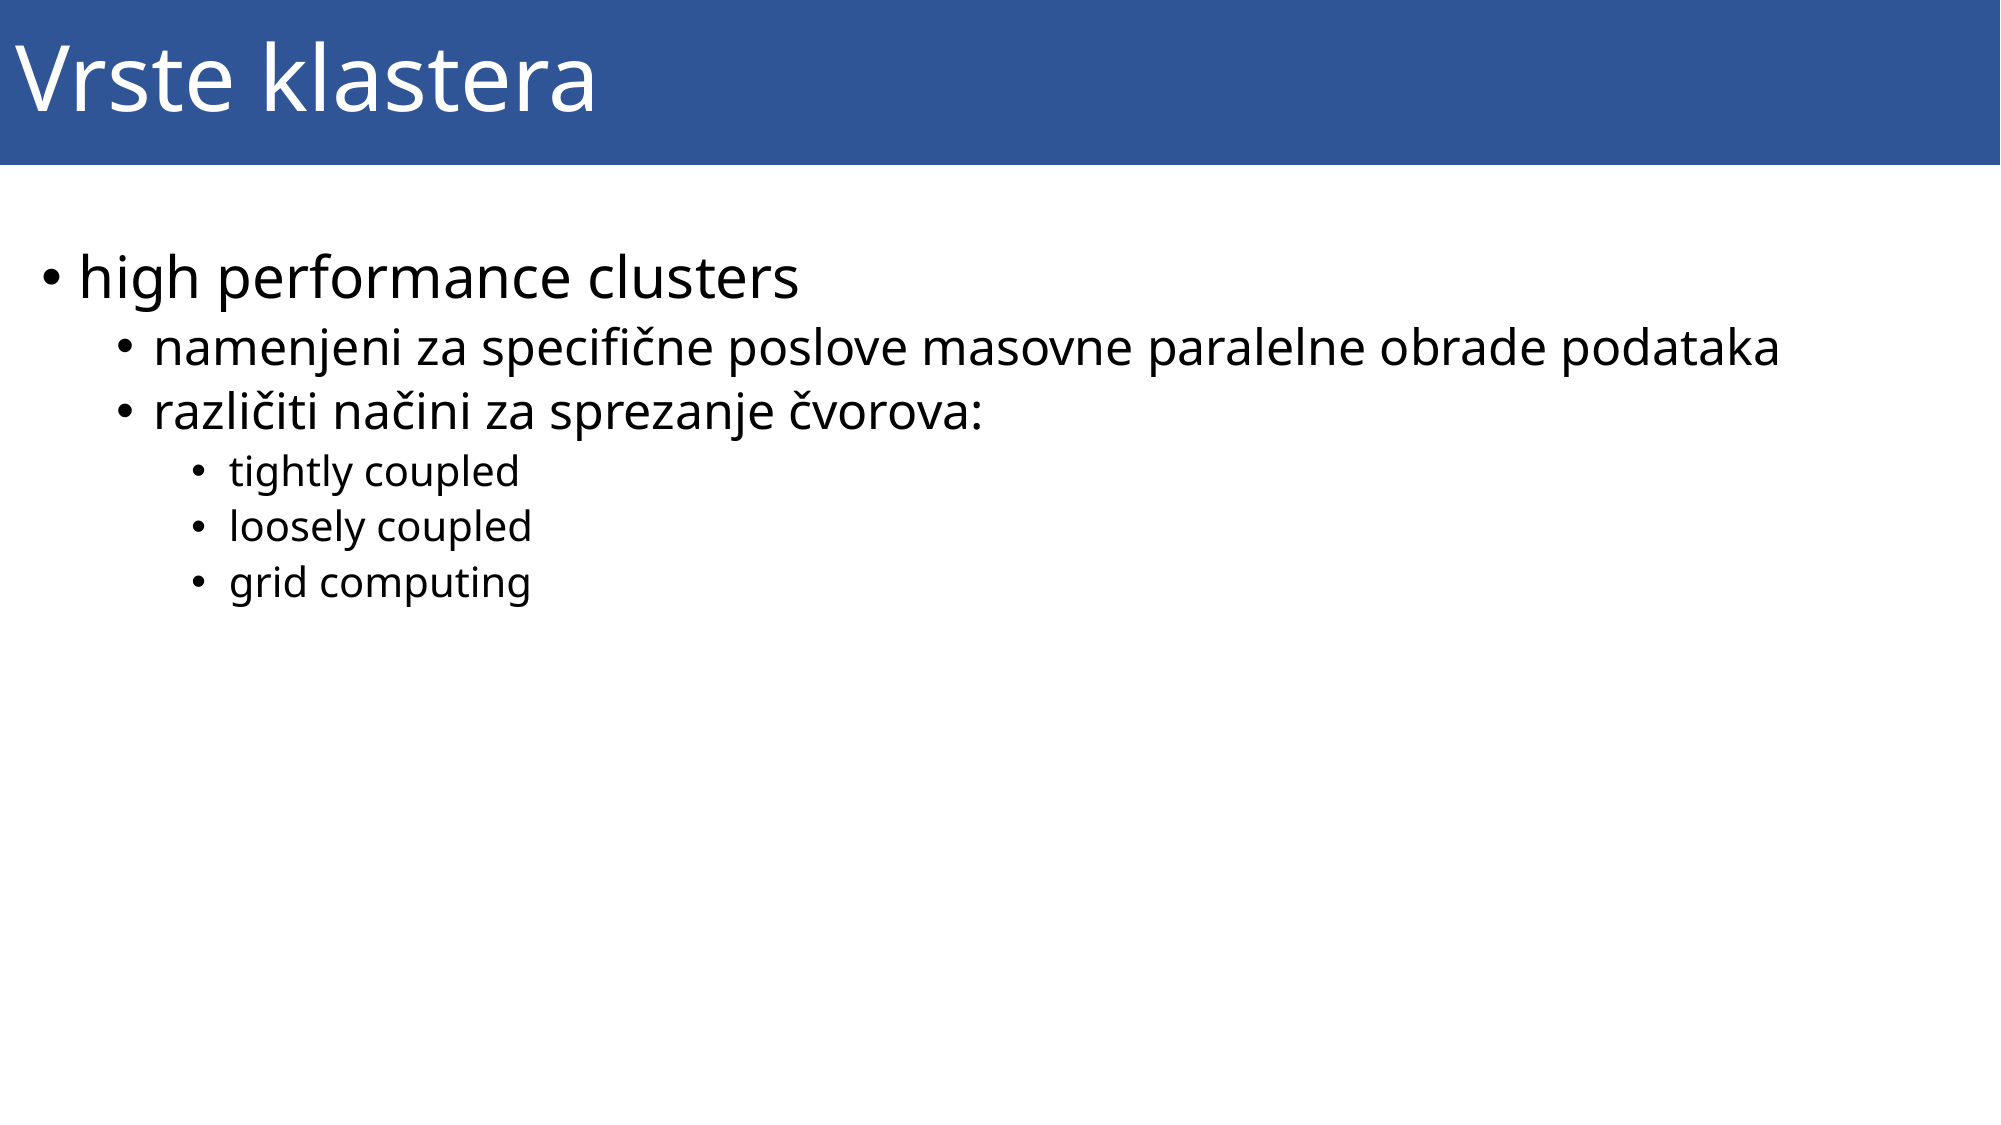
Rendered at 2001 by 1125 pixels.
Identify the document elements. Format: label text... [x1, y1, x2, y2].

list high performance clusters namenjeni za specifične poslove masovne paralelne obrade podataka različiti načini za sprezanje čvorova: tightly coupled loosely coupled grid computing [26, 240, 1975, 975]
title Vrste klastera [0, 0, 2000, 165]
